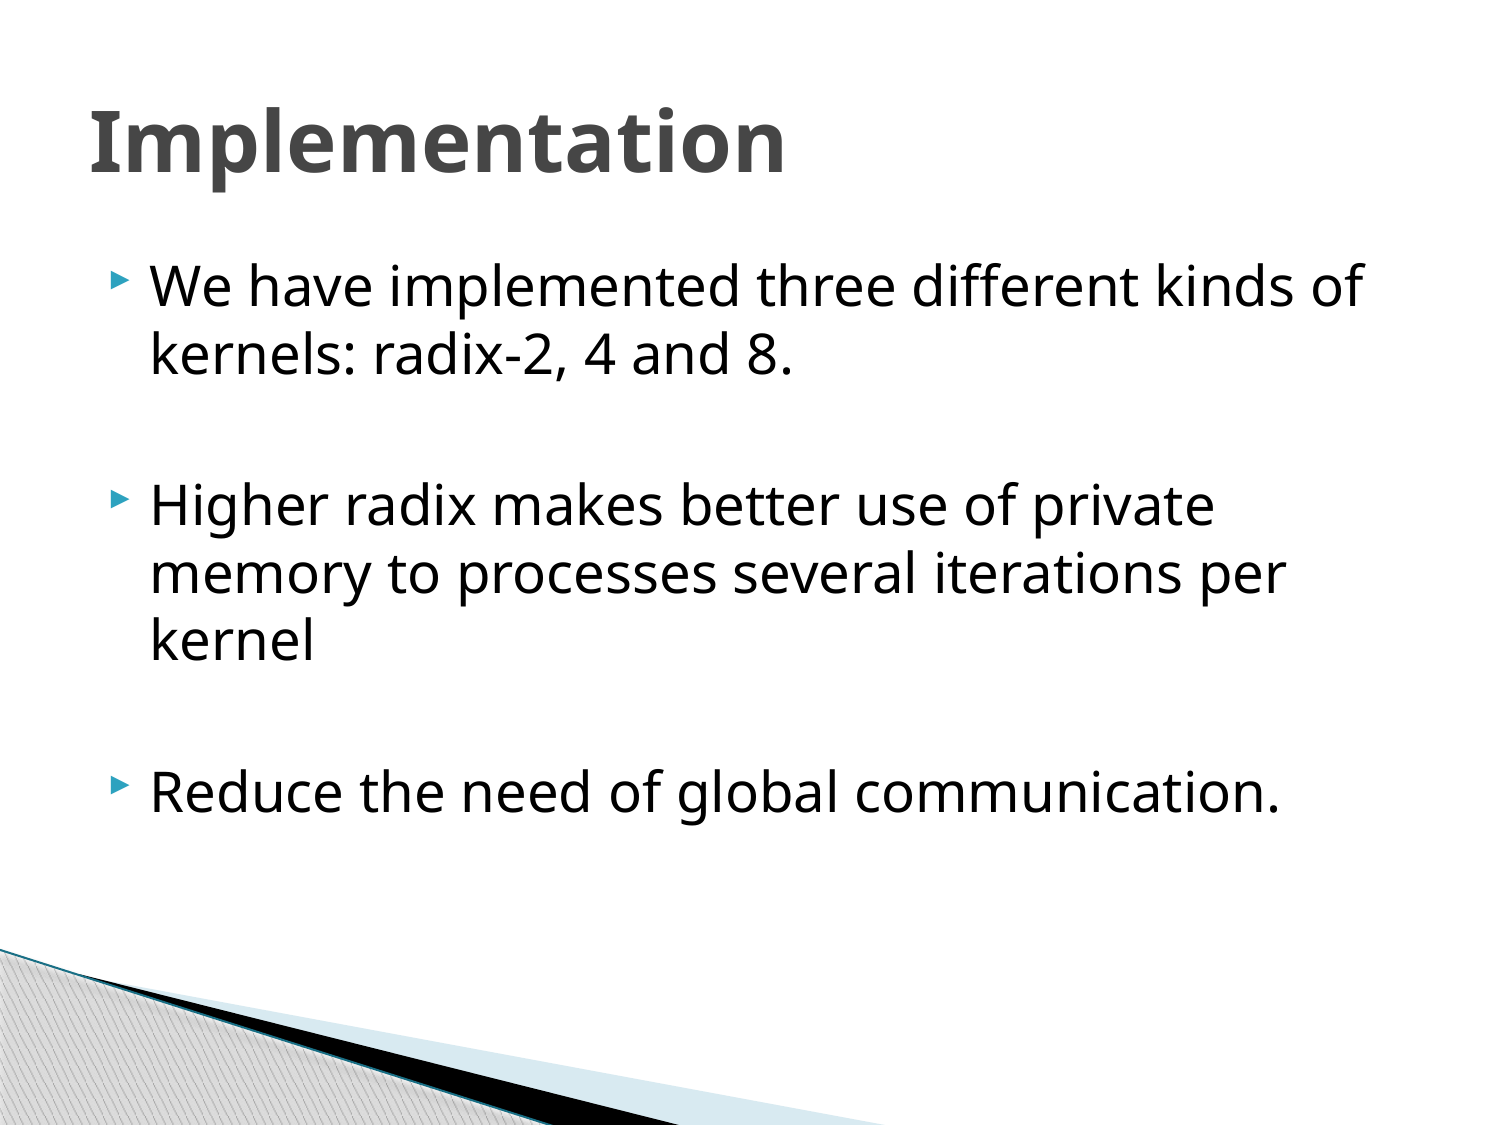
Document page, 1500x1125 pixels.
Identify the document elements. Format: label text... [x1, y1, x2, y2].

list We have implemented three different kinds of kernels: radix-2, 4 and 8. Higher radix makes better use of private memory to processes several iterations per kernel Reduce the need of global communication. [75, 243, 1425, 986]
title Implementation [75, 45, 1425, 233]
